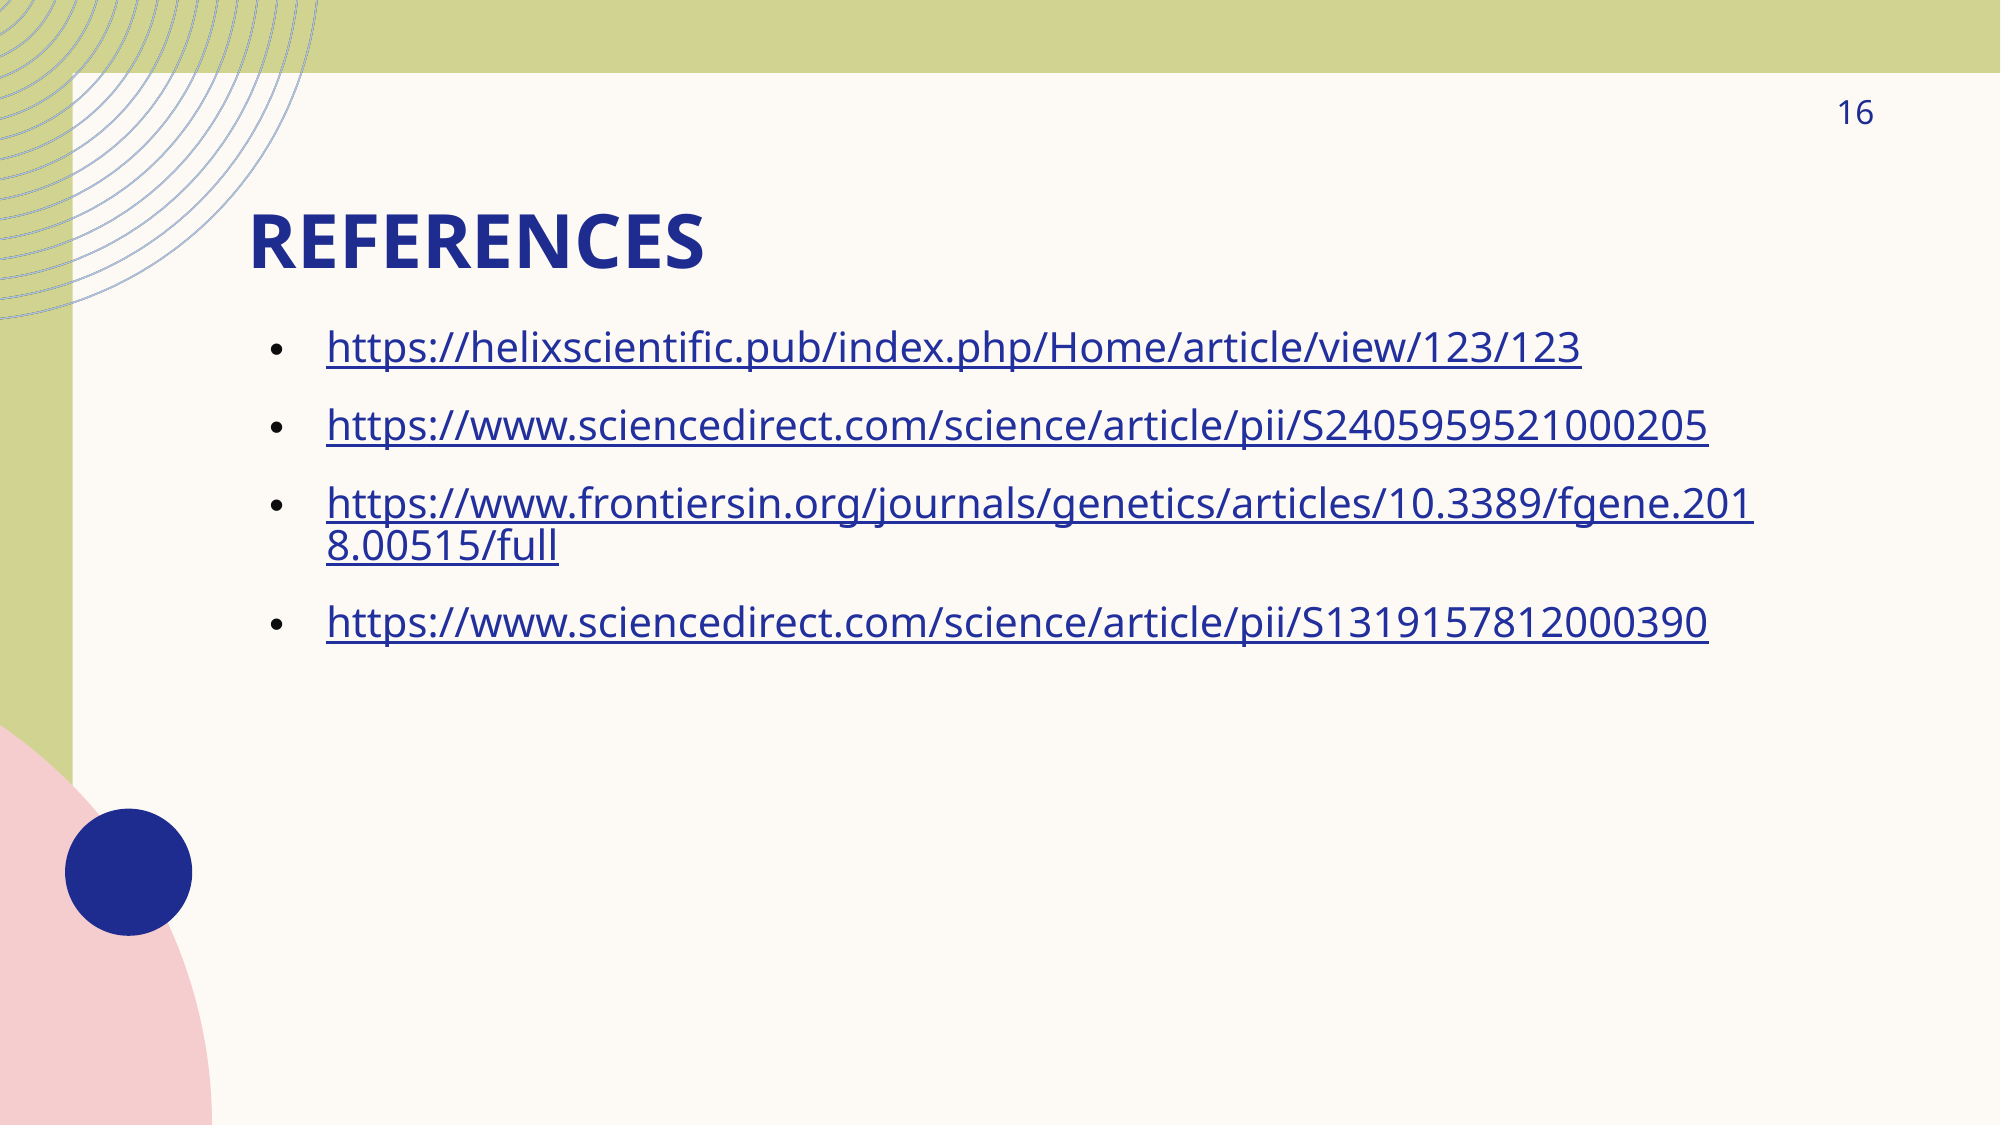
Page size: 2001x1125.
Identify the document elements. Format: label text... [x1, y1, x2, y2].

title References [232, 119, 1853, 284]
slide_number 16 [1712, 75, 1875, 153]
list https://helixscientific.pub/index.php/Home/article/view/123/123 https://www.sciencedirect.com/science/article/pii/S2405959521000205 https://www.frontiersin.org/journals/genetics/articles/10.3389/fgene.2018.00515/full https://www.sciencedirect.com/science/article/pii/S1319157812000390 [254, 320, 1784, 1028]
picture [0, 0, 2001, 785]
